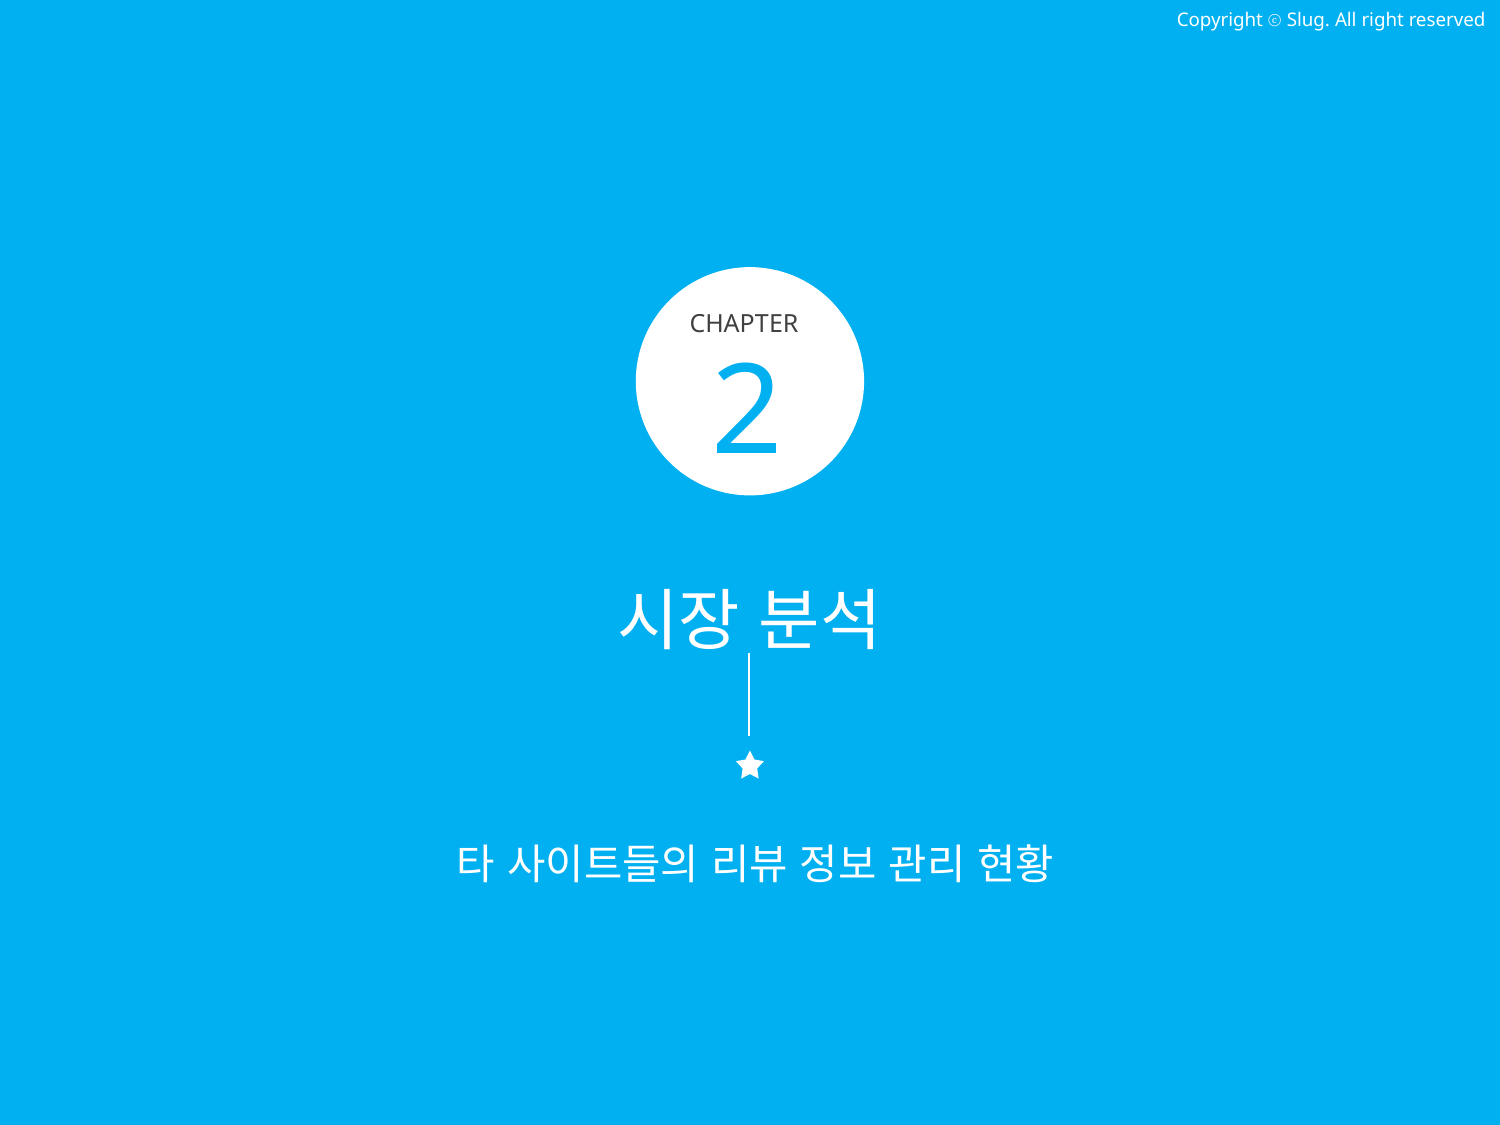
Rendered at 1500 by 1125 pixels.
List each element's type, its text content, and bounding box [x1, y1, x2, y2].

text_box 2 [691, 346, 803, 486]
text_box CHAPTER [655, 300, 833, 346]
text_box Copyright ⓒ Slug. All right reserved [1128, 0, 1500, 38]
text_box 시장 분석 [473, 570, 1026, 665]
text_box [633, 314, 691, 482]
text_box [666, 265, 867, 485]
text_box [733, 748, 766, 781]
text_box [699, 486, 801, 498]
text_box 타 사이트들의 리뷰 정보 관리 현황 [289, 805, 1223, 896]
